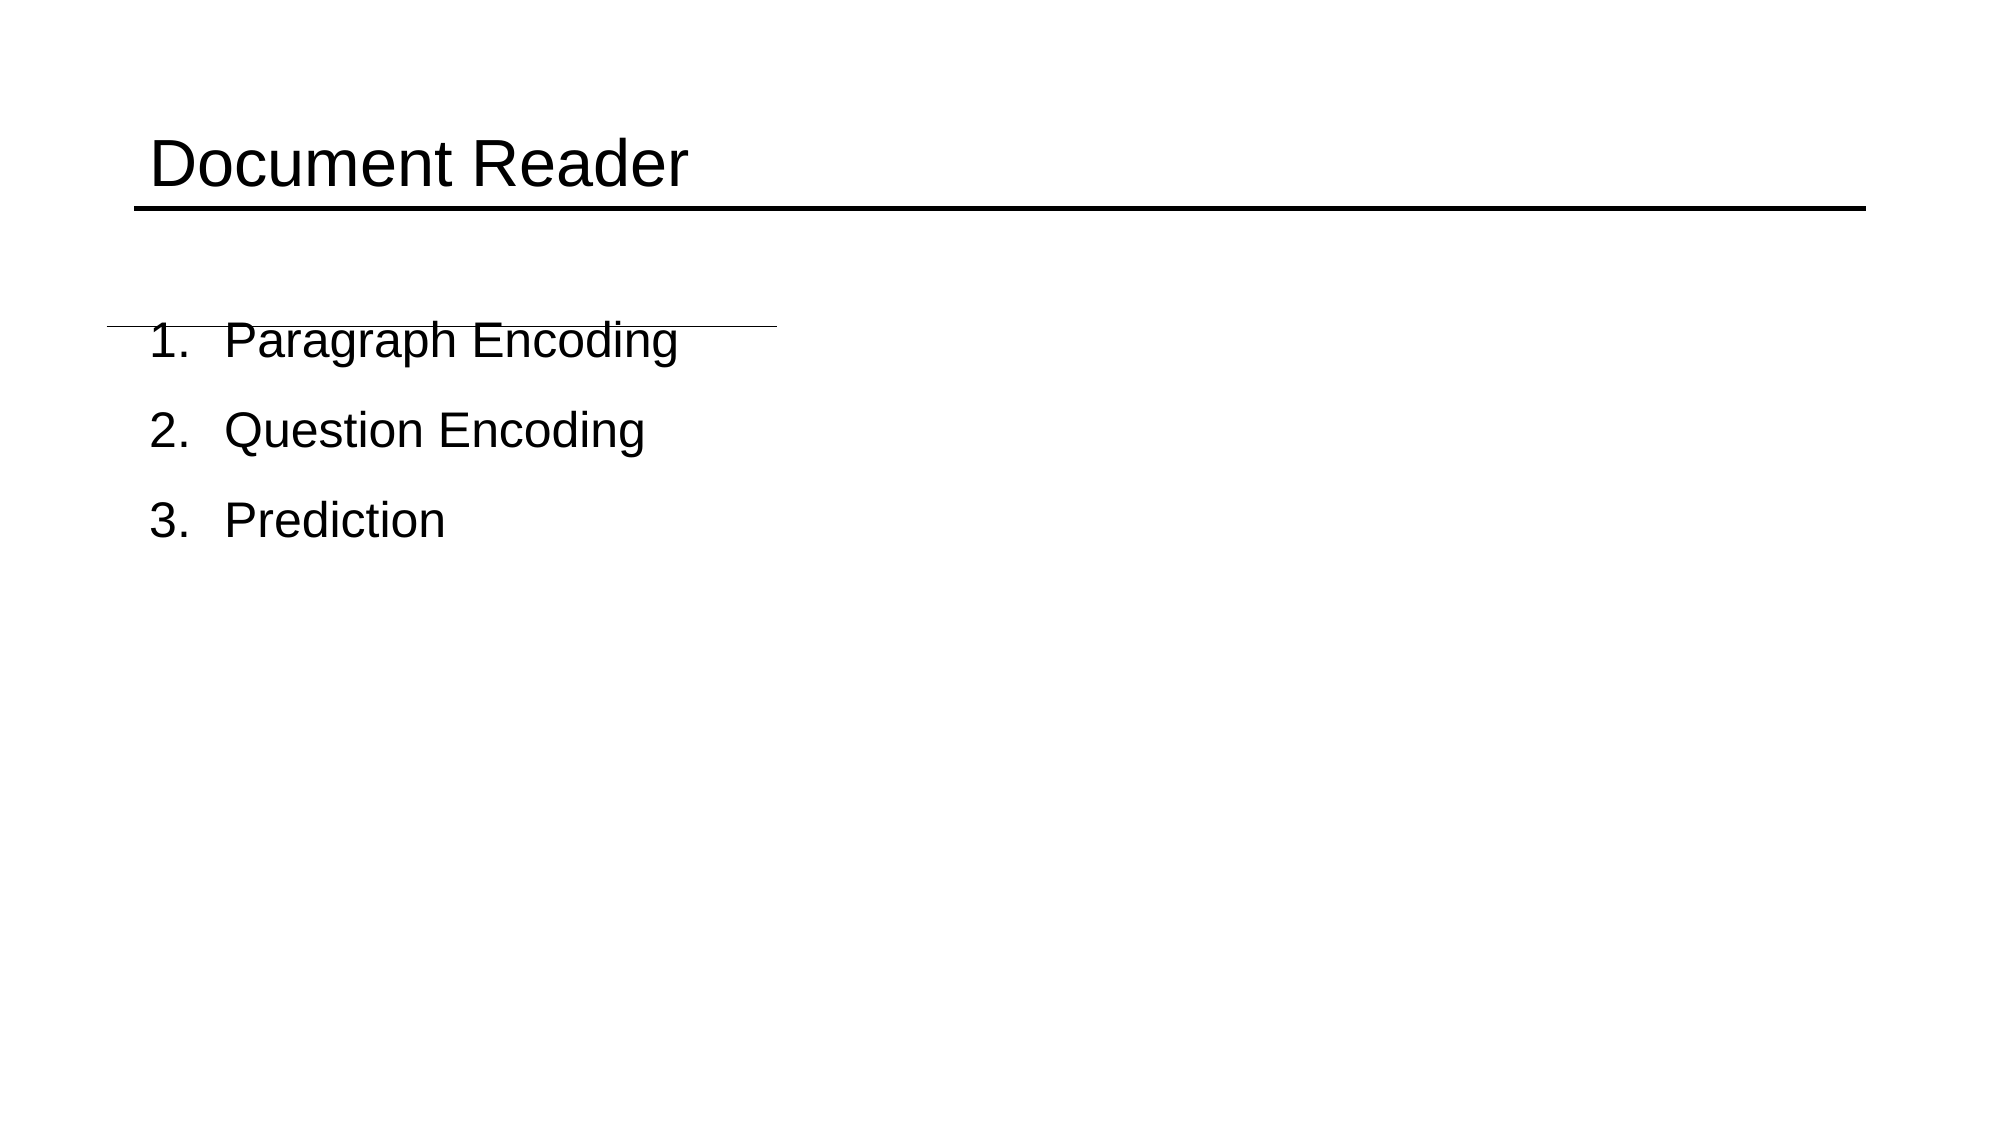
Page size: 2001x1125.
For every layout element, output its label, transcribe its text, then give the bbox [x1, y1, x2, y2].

text_box Paragraph Encoding Question Encoding Prediction [134, 269, 2000, 555]
text_box Document Reader [134, 64, 1683, 208]
